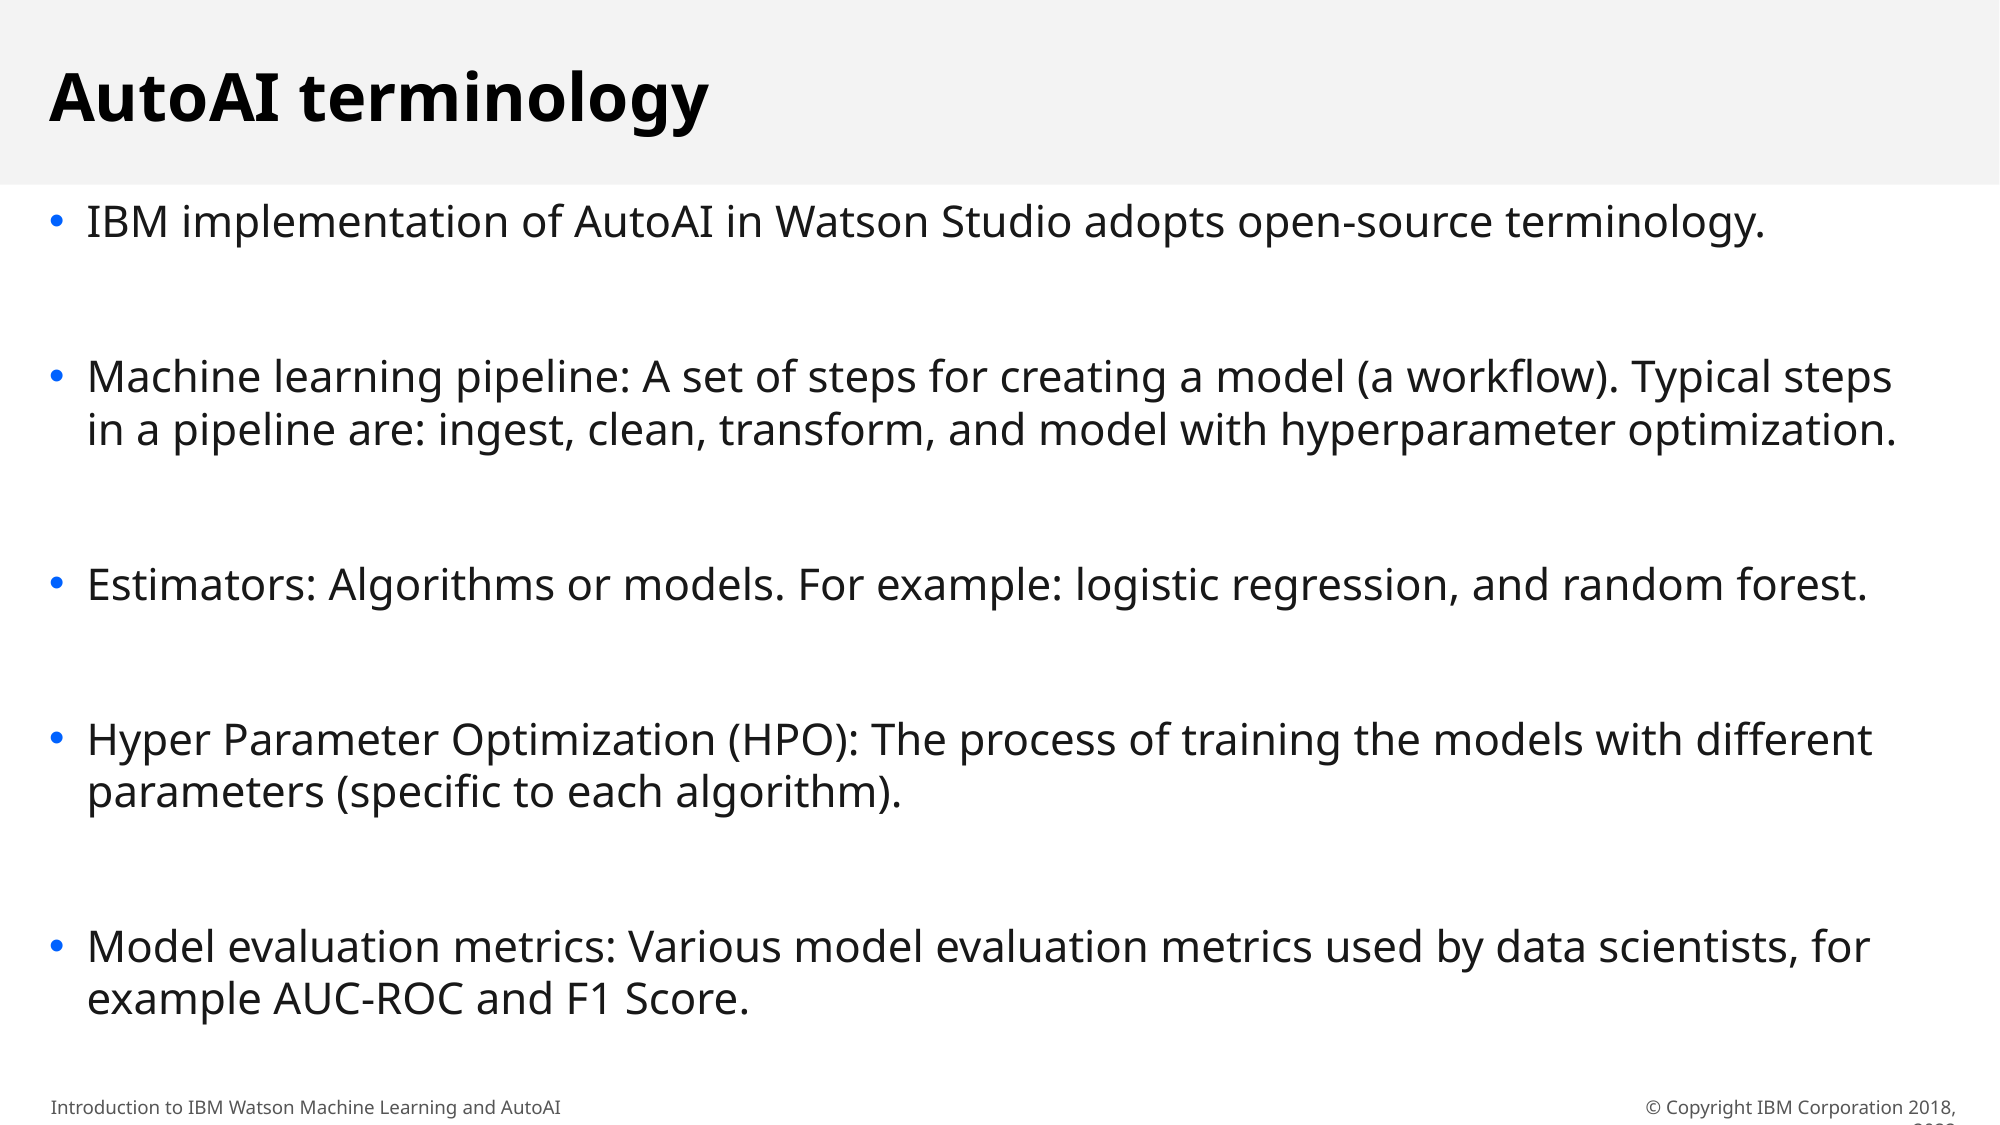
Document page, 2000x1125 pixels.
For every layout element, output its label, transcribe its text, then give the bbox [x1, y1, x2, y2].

list IBM implementation of AutoAI in Watson Studio adopts open-source terminology. Machine learning pipeline: A set of steps for creating a model (a workflow). Typical steps in a pipeline are: ingest, clean, transform, and model with hyperparameter optimization. Estimators: Algorithms or models. For example: logistic regression, and random forest. Hyper Parameter Optimization (HPO): The process of training the models with different parameters (specific to each algorithm). Model evaluation metrics: Various model evaluation metrics used by data scientists, for example AUC-ROC and F1 Score. [34, 190, 1944, 1096]
title AutoAI terminology [34, 29, 1944, 171]
footer © Copyright IBM Corporation 2018, 2022 [1616, 1096, 1972, 1125]
